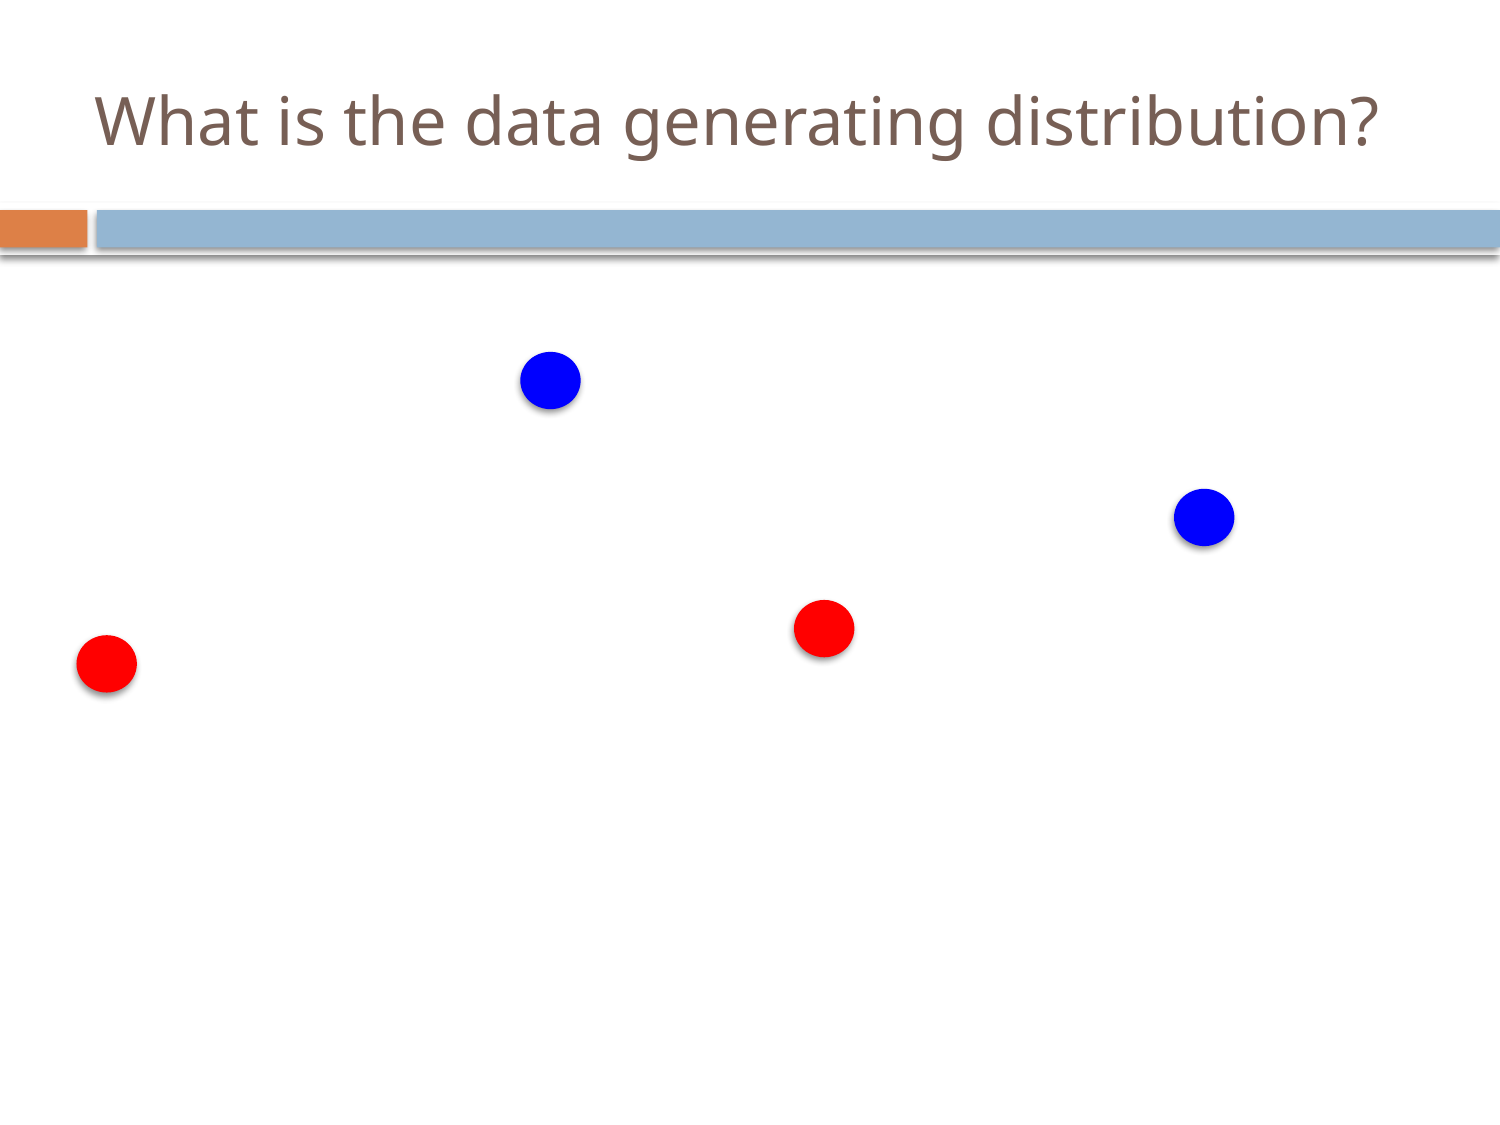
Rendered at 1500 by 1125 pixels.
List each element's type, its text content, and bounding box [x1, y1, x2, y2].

text_box [519, 351, 582, 411]
text_box [1173, 487, 1236, 547]
title What is the data generating distribution? [79, 37, 1479, 200]
text_box [75, 634, 138, 694]
text_box [793, 599, 856, 659]
